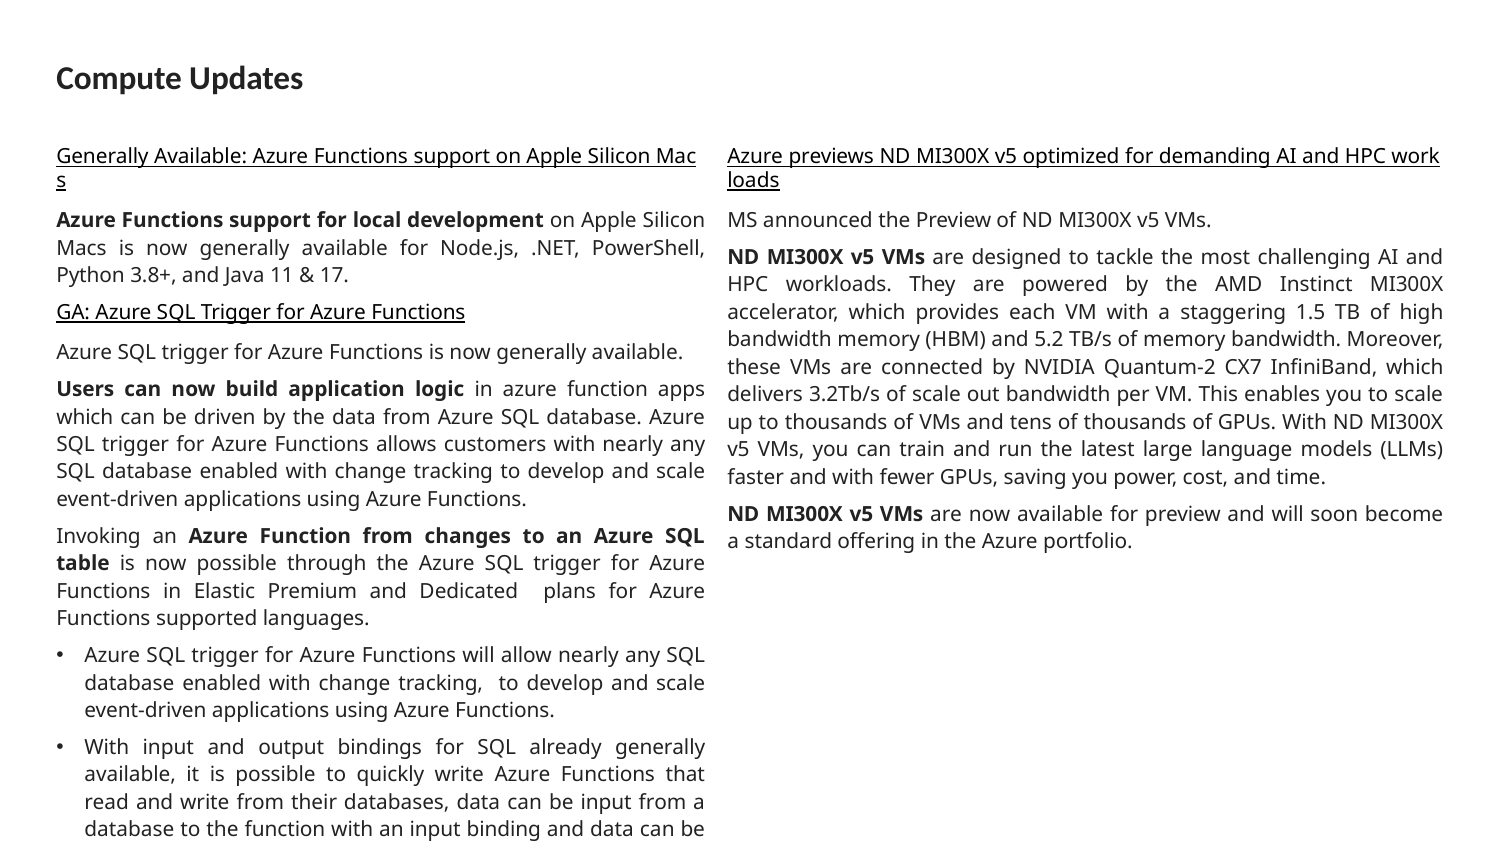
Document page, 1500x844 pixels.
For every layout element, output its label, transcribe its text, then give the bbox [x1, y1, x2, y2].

list Generally Available: Azure Functions support on Apple Silicon Macs Azure Functions support for local development on Apple Silicon Macs is now generally available for Node.js, .NET, PowerShell, Python 3.8+, and Java 11 & 17. GA: Azure SQL Trigger for Azure Functions Azure SQL trigger for Azure Functions is now generally available. Users can now build application logic in azure function apps which can be driven by the data from Azure SQL database. Azure SQL trigger for Azure Functions allows customers with nearly any SQL database enabled with change tracking to develop and scale event-driven applications using Azure Functions. Invoking an Azure Function from changes to an Azure SQL table is now possible through the Azure SQL trigger for Azure Functions in Elastic Premium and Dedicated plans for Azure Functions supported languages. Azure SQL trigger for Azure Functions will allow nearly any SQL database enabled with change tracking, to develop and scale event-driven applications using Azure Functions. With input and output bindings for SQL already generally available, it is possible to quickly write Azure Functions that read and write from their databases, data can be input from a database to the function with an input binding and data can be output from the function to the database with an output binding. [56, 140, 706, 760]
title Compute Updates [56, 56, 1444, 113]
list Azure previews ND MI300X v5 optimized for demanding AI and HPC workloads MS announced the Preview of ND MI300X v5 VMs. ND MI300X v5 VMs are designed to tackle the most challenging AI and HPC workloads. They are powered by the AMD Instinct MI300X accelerator, which provides each VM with a staggering 1.5 TB of high bandwidth memory (HBM) and 5.2 TB/s of memory bandwidth. Moreover, these VMs are connected by NVIDIA Quantum-2 CX7 InfiniBand, which delivers 3.2Tb/s of scale out bandwidth per VM. This enables you to scale up to thousands of VMs and tens of thousands of GPUs. With ND MI300X v5 VMs, you can train and run the latest large language models (LLMs) faster and with fewer GPUs, saving you power, cost, and time. ND MI300X v5 VMs are now available for preview and will soon become a standard offering in the Azure portfolio. [727, 140, 1444, 760]
